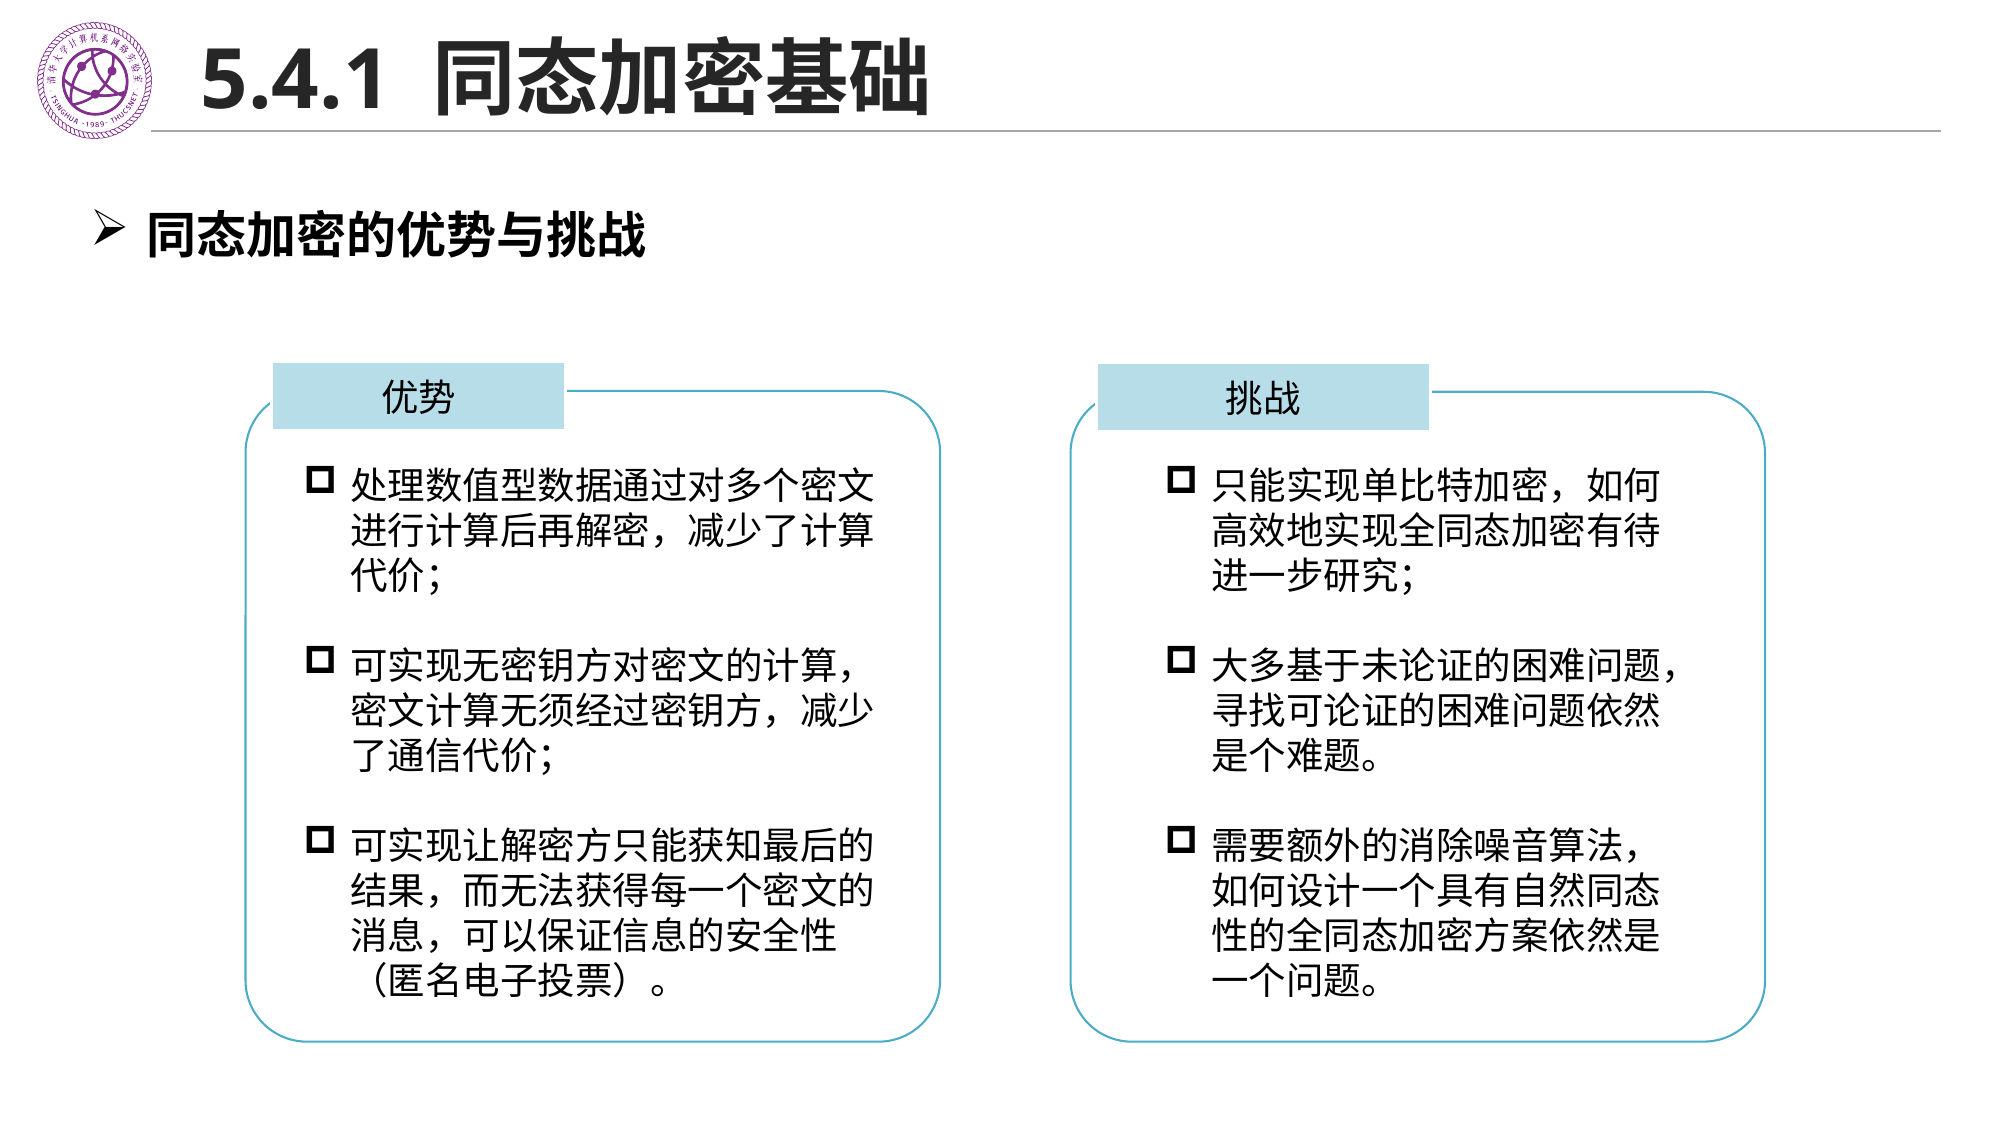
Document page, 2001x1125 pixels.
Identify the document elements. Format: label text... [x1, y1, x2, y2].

text_box 挑战 [1095, 361, 1432, 433]
text_box 处理数值型数据通过对多个密文进行计算后再解密，减少了计算代价； 可实现无密钥方对密文的计算，密文计算无须经过密钥方，减少了通信代价； 可实现让解密方只能获知最后的结果，而无法获得每一个密文的消息，可以保证信息的安全性（匿名电子投票）。 [288, 454, 898, 1011]
text_box 优势 [270, 360, 567, 432]
text_box [244, 389, 942, 1043]
text_box [1069, 390, 1767, 1043]
text_box 同态加密的优势与挑战 [75, 166, 799, 272]
text_box 只能实现单比特加密，如何高效地实现全同态加密有待进一步研究； 大多基于未论证的困难问题，寻找可论证的困难问题依然是个难题。 需要额外的消除噪音算法，如何设计一个具有自然同态性的全同态加密方案依然是一个问题。 [1149, 454, 1687, 1011]
title 5.4.1 同态加密基础 [185, 22, 1928, 142]
picture [37, 22, 152, 139]
